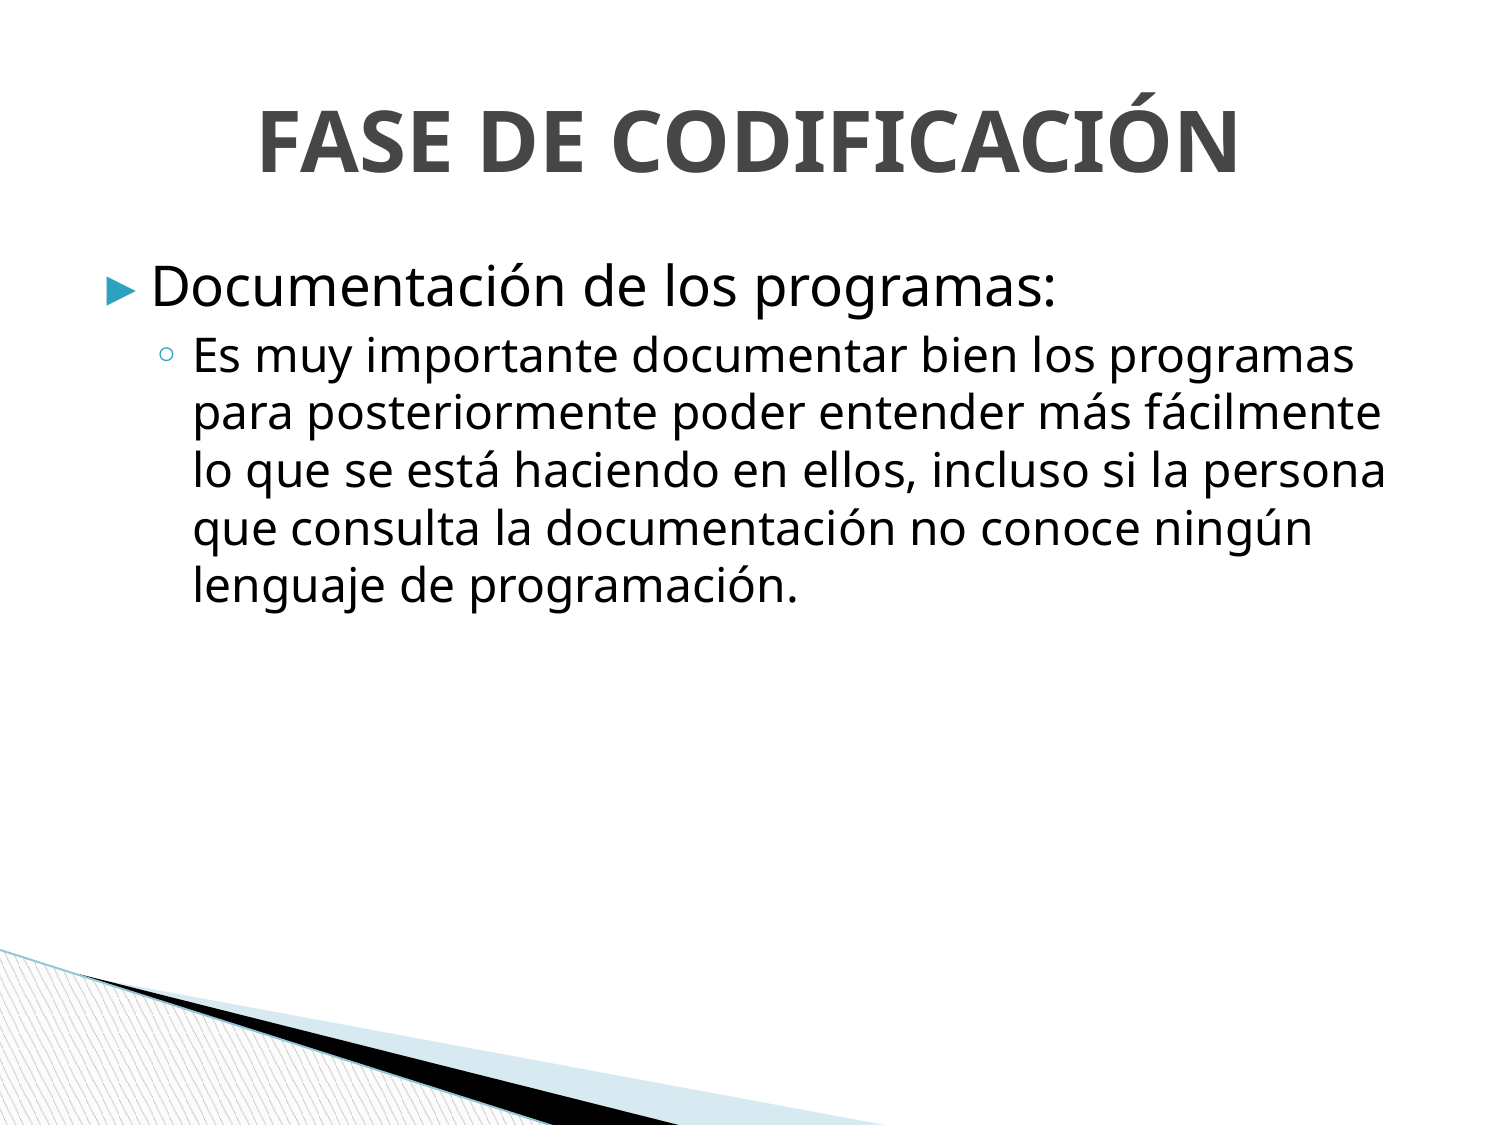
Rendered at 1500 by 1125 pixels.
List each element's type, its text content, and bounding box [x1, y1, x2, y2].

list Documentación de los programas: Es muy importante documentar bien los programas para posteriormente poder entender más fácilmente lo que se está haciendo en ellos, incluso si la persona que consulta la documentación no conoce ningún lenguaje de programación. [75, 243, 1425, 986]
title FASE DE CODIFICACIÓN [75, 45, 1425, 233]
